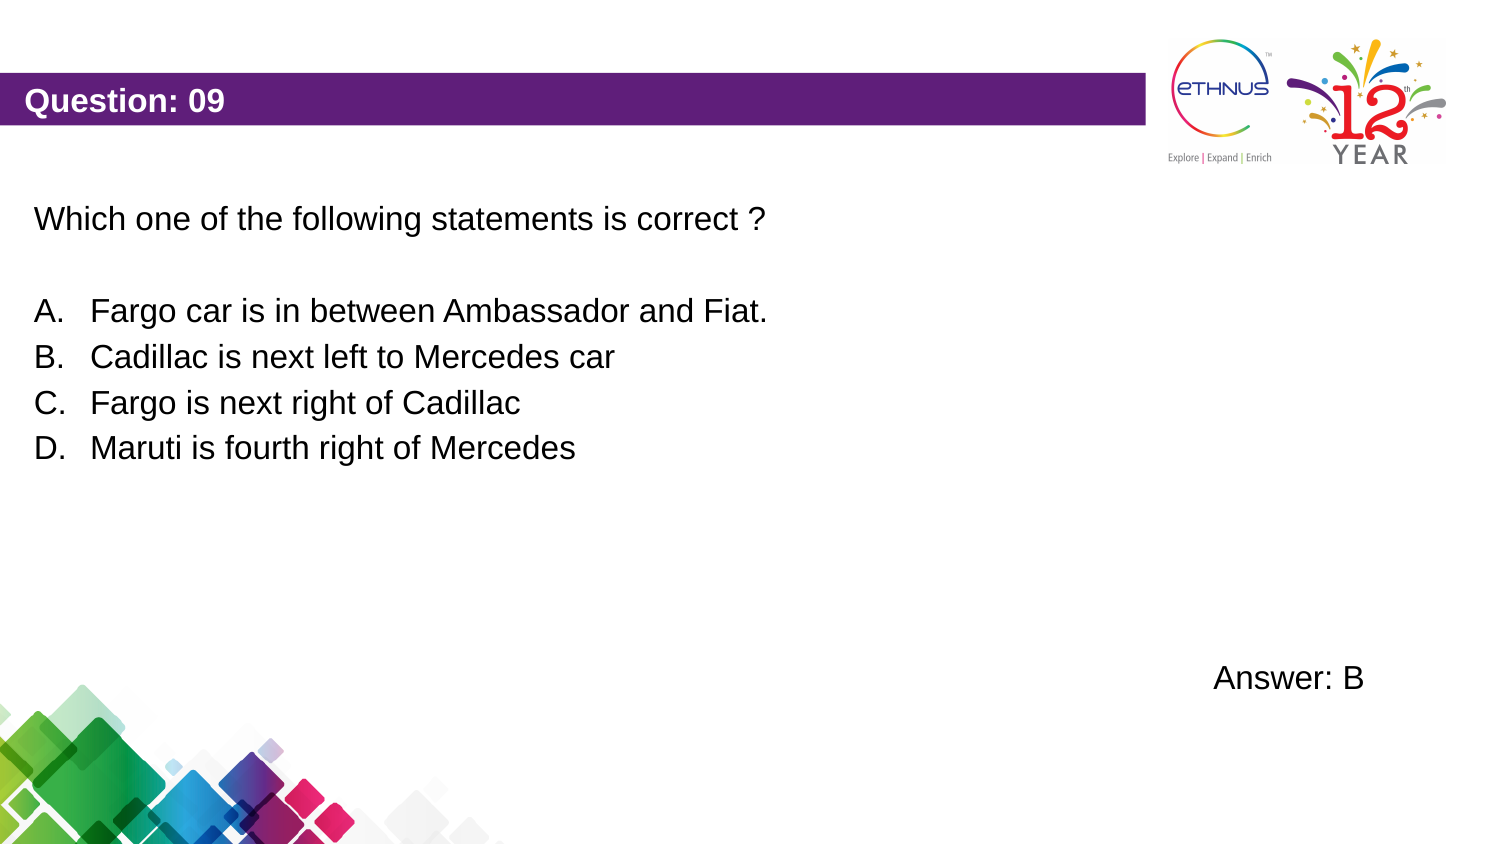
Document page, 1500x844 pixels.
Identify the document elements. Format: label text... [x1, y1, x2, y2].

picture [1167, 38, 1447, 165]
list Which one of the following statements is correct ? Fargo car is in between Ambassador and Fiat. Cadillac is next left to Mercedes car Fargo is next right of Cadillac Maruti is fourth right of Mercedes Answer: B [0, 176, 1398, 737]
picture [0, 669, 732, 844]
title Question: 09 [0, 72, 1146, 126]
